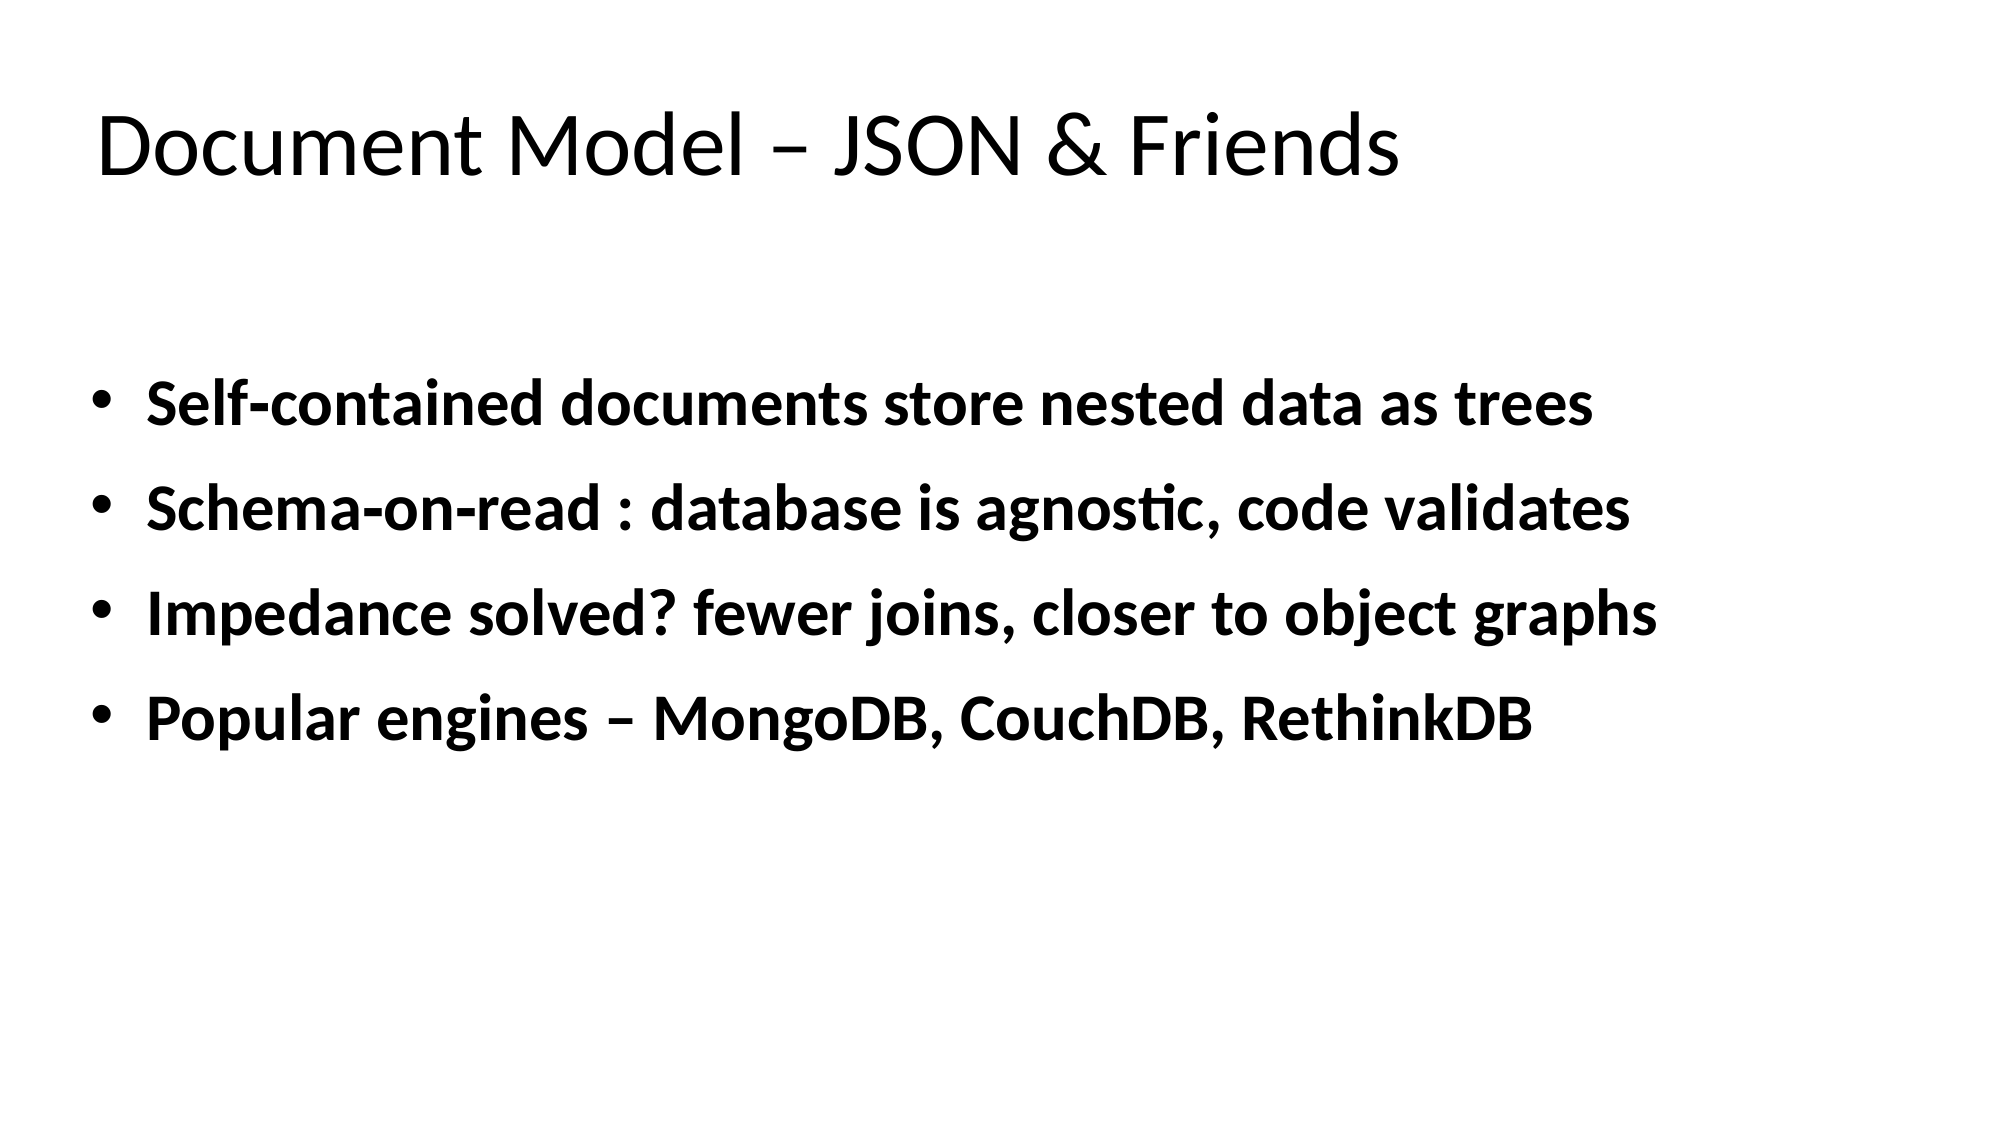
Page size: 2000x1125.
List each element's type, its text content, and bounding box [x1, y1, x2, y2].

title Document Model – JSON & Friends [75, 45, 1425, 233]
list Self‑contained documents store nested data as trees Schema‑on‑read : database is agnostic, code validates Impedance solved? fewer joins, closer to object graphs Popular engines – MongoDB, CouchDB, RethinkDB [75, 262, 1898, 1005]
